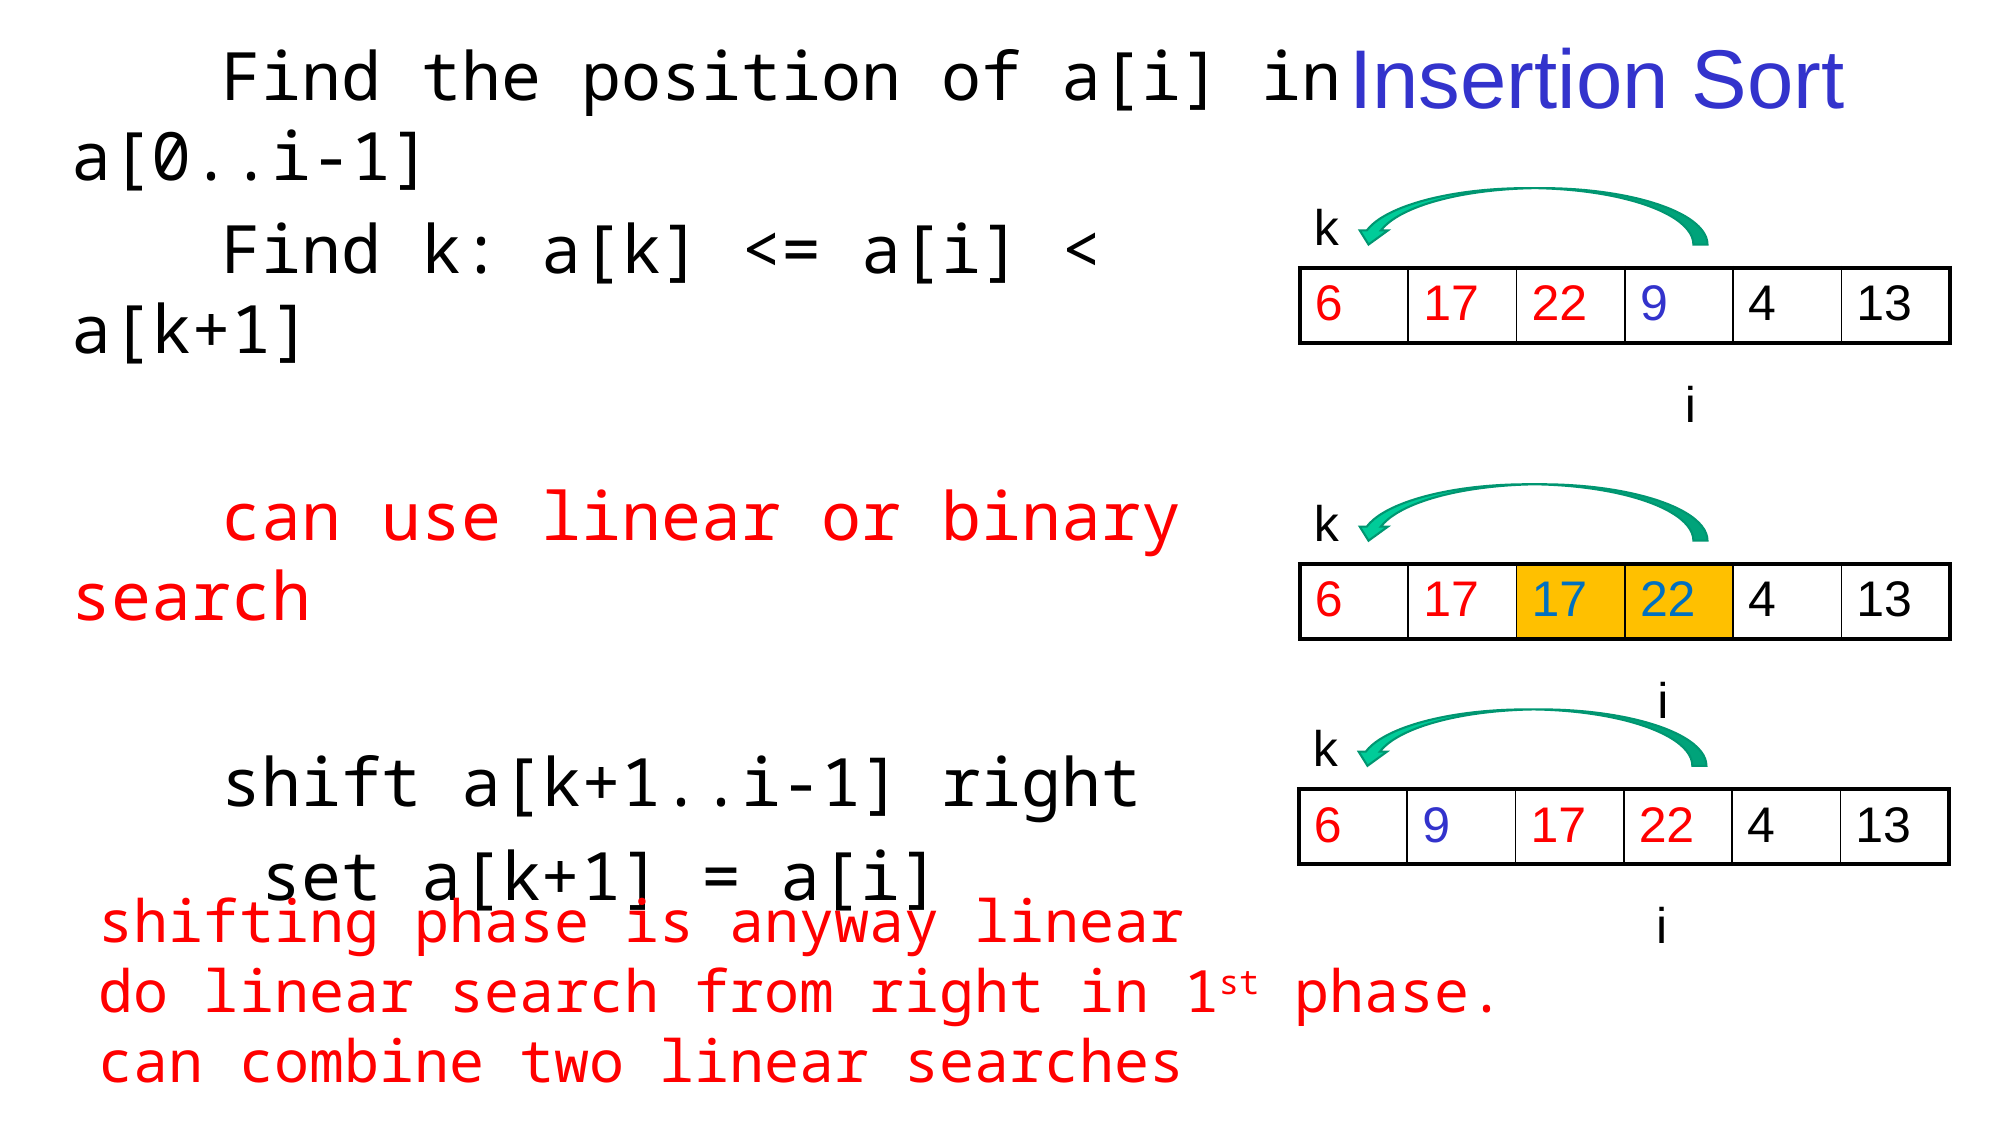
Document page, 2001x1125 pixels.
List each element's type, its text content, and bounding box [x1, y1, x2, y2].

table_header 17 [1516, 791, 1623, 862]
table_header 17 [1517, 566, 1624, 637]
table_header 9 [1408, 791, 1515, 862]
text_box k [1299, 188, 1354, 263]
text_box k [1299, 484, 1354, 559]
text_box i [1642, 660, 1684, 735]
table_header 4 [1734, 566, 1841, 637]
table_header 13 [1842, 270, 1948, 341]
text_box i [1642, 727, 1663, 736]
title Insertion Sort [1244, 24, 1950, 125]
table_header 4 [1733, 791, 1840, 862]
table_header 17 [1409, 566, 1516, 637]
table_header 13 [1841, 791, 1947, 862]
text_box [1357, 483, 1709, 543]
text_box i [1641, 885, 1683, 961]
table_header 13 [1842, 566, 1948, 637]
text_box i [1670, 364, 1711, 440]
text_box k [1298, 709, 1353, 785]
table_header 6 [1301, 791, 1406, 862]
table_header 6 [1302, 270, 1407, 341]
table_header 22 [1517, 270, 1624, 341]
table_header 22 [1626, 566, 1732, 637]
text_box shifting phase is anyway linear do linear search from right in 1st phase. can combine two linear searches [84, 876, 1598, 1102]
table_header 17 [1409, 270, 1516, 341]
table_header 22 [1625, 791, 1731, 862]
text_box [1357, 187, 1709, 247]
table_header 4 [1734, 270, 1841, 341]
text_box [1356, 708, 1708, 768]
text_box Find the position of a[i] in a[0..i-1] Find k: a[k] <= a[i] < a[k+1] can use linear or binary search shift a[k+1..i-1] right set a[k+1] = a[i] [0, 26, 1388, 829]
table_header 6 [1302, 566, 1407, 637]
table_header 9 [1626, 270, 1732, 341]
